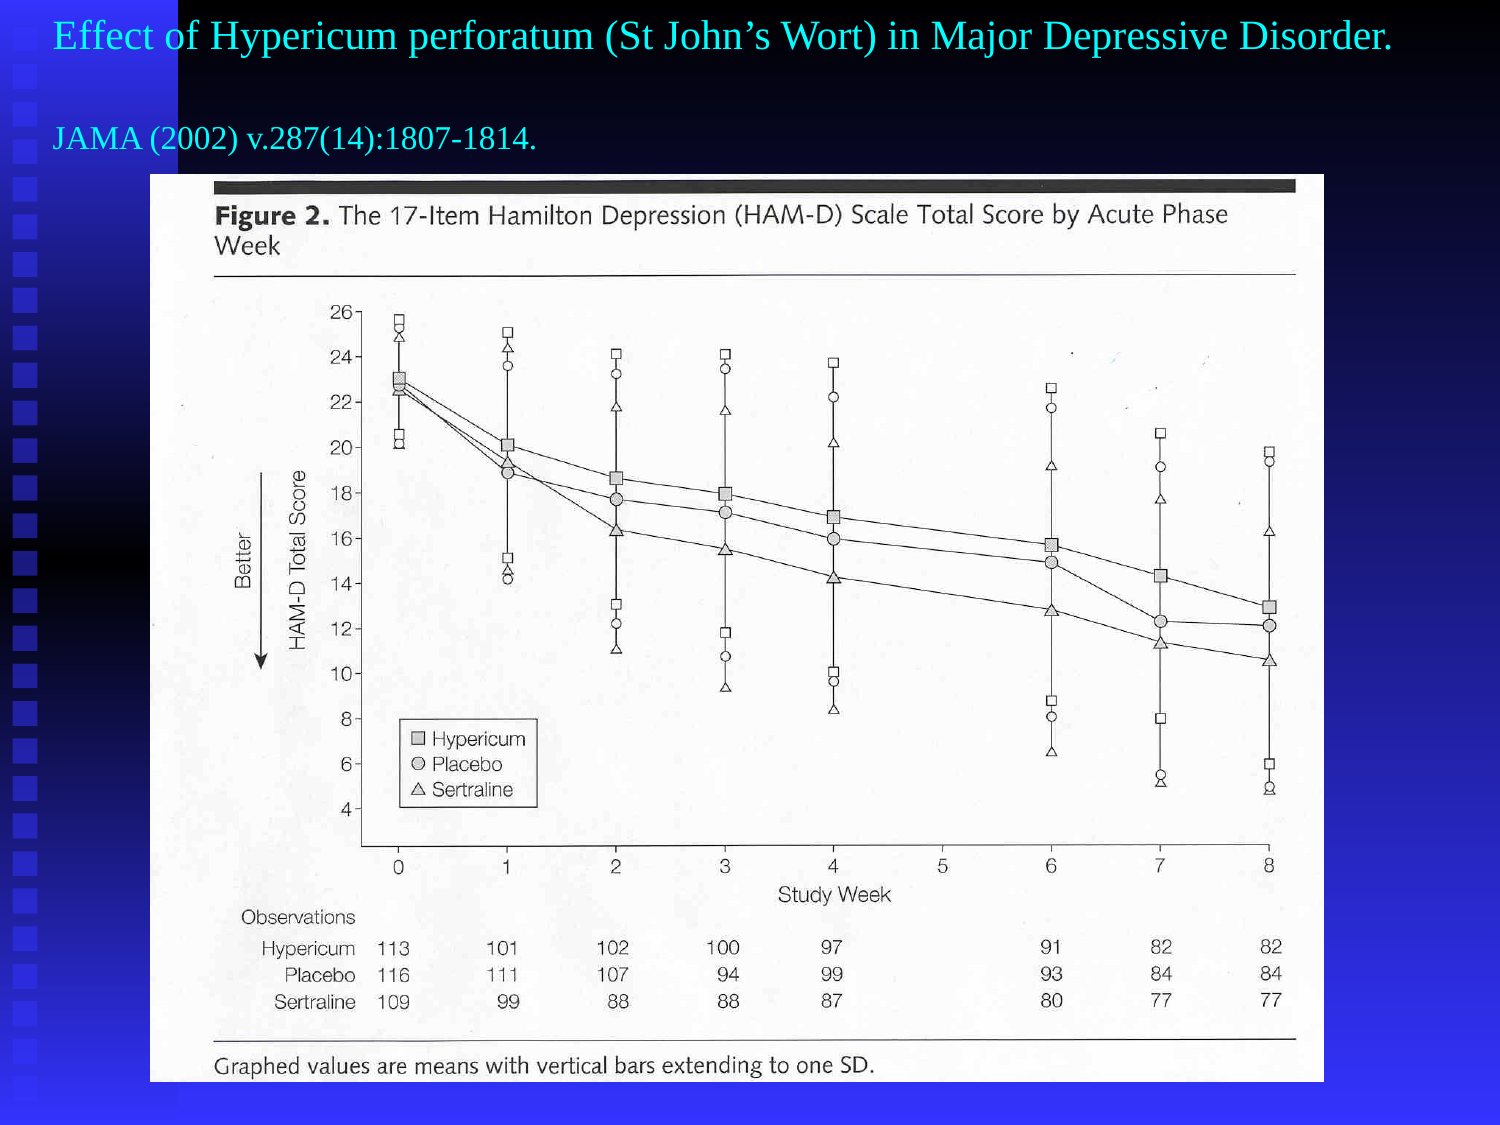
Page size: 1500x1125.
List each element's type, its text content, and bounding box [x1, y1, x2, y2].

picture [149, 174, 1324, 1082]
title Effect of Hypericum perforatum (St John’s Wort) in Major Depressive Disorder. JAMA (2002) v.287(14):1807-1814. [37, 0, 1450, 225]
